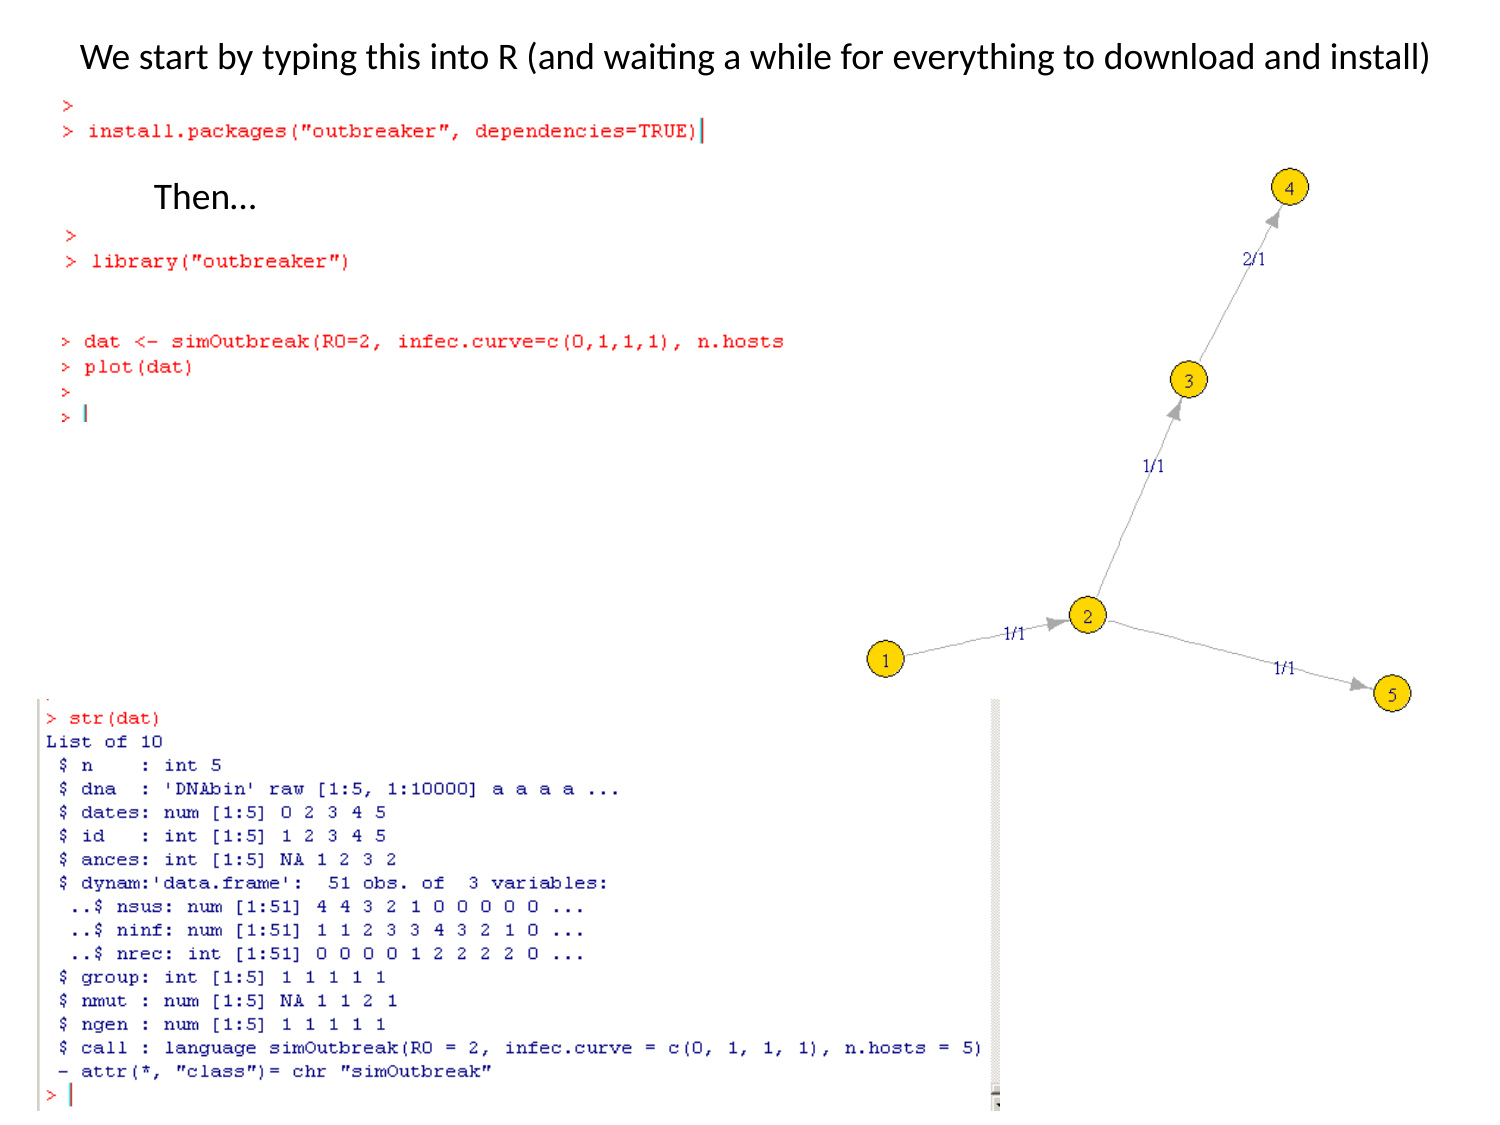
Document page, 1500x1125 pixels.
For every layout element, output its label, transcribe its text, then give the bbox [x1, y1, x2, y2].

text_box We start by typing this into R (and waiting a while for everything to download and install) [65, 24, 1448, 85]
picture [37, 87, 1446, 1112]
text_box Then… [139, 164, 272, 223]
picture [62, 224, 415, 279]
picture [62, 99, 766, 155]
